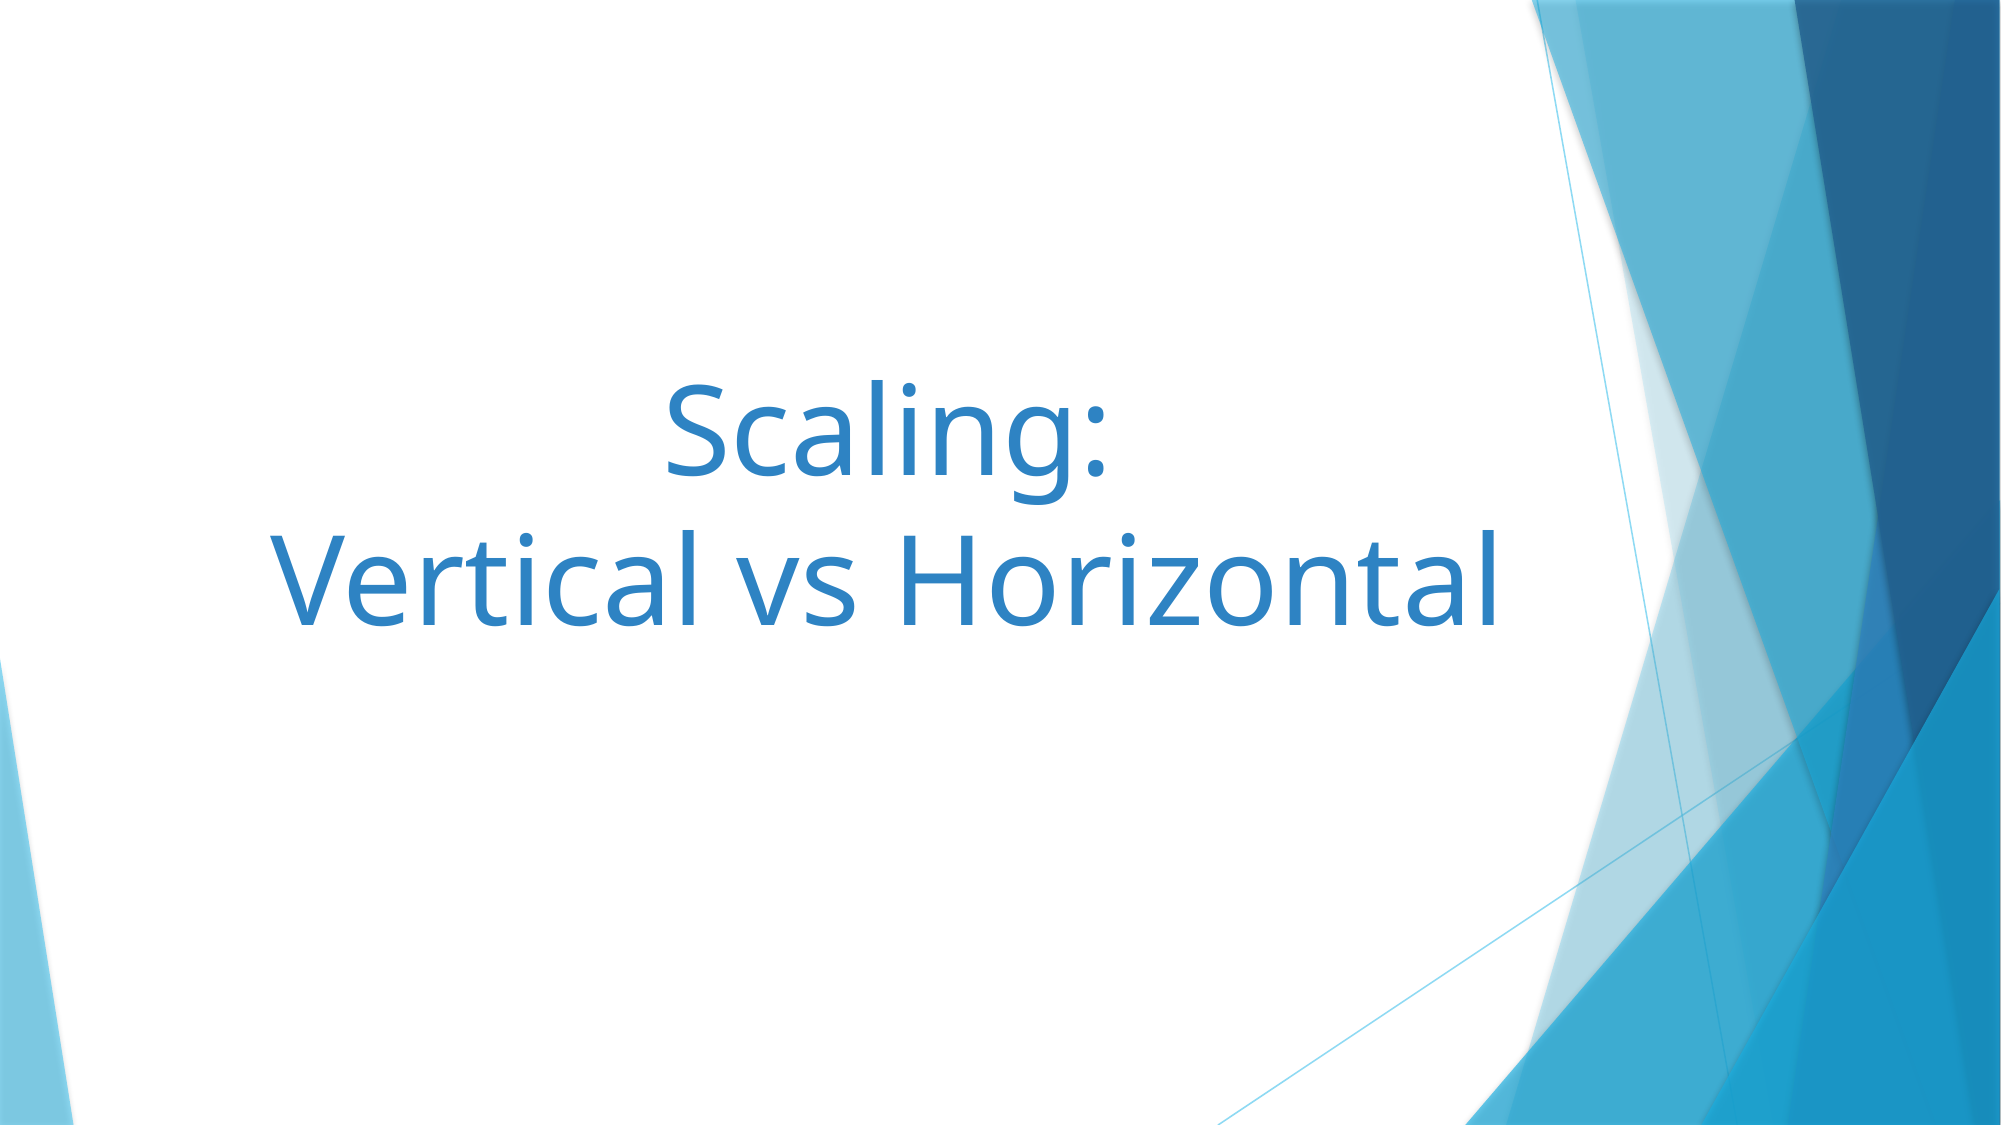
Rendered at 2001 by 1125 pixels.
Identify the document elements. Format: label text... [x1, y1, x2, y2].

text_box Scaling: Vertical vs Horizontal [255, 343, 1521, 658]
